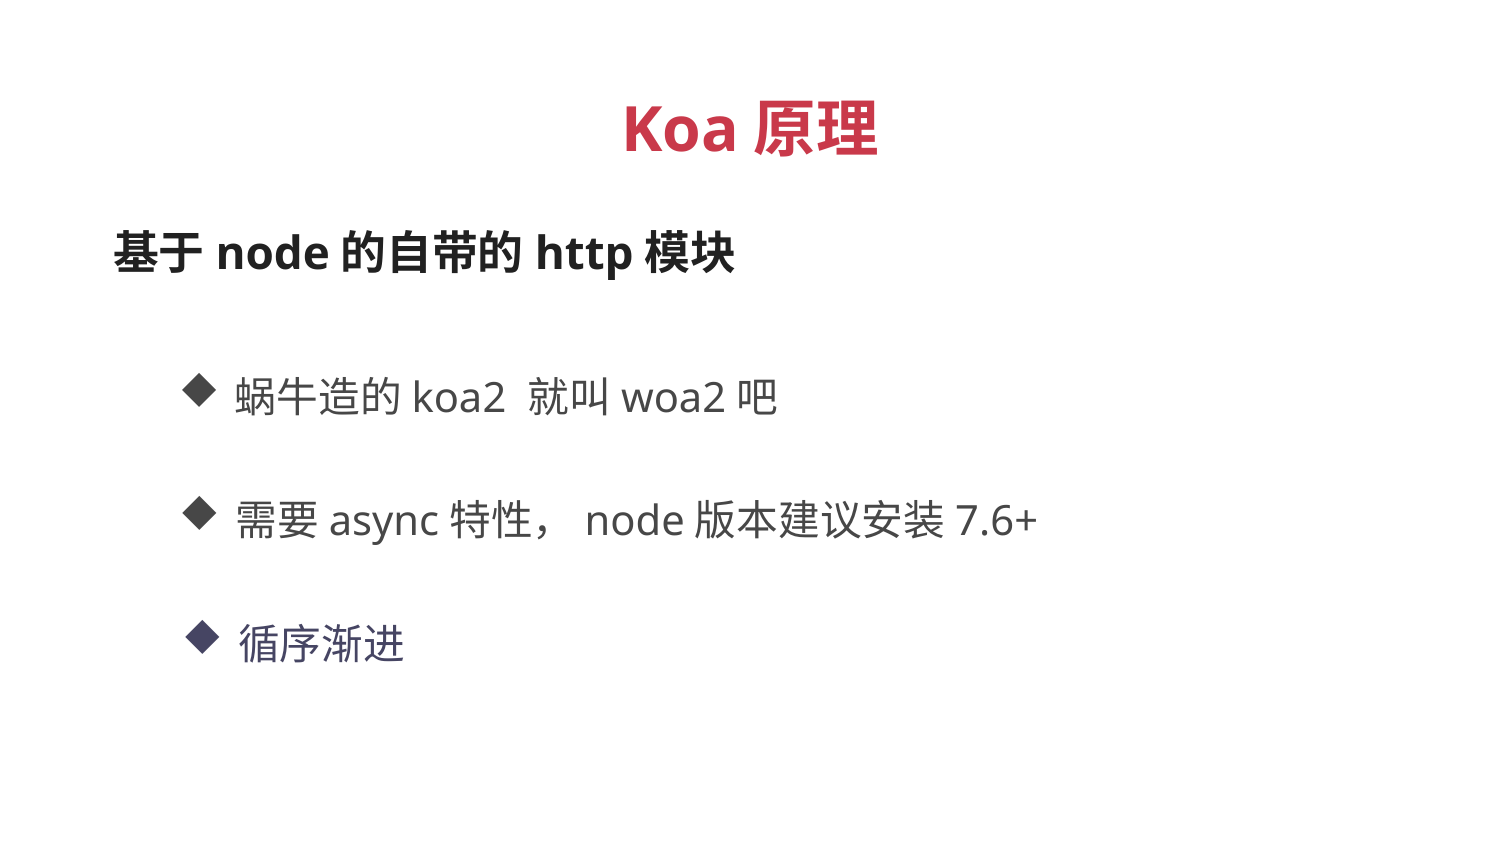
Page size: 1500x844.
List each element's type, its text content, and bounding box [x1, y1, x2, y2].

text_box Koa原理 [0, 81, 1500, 172]
list 基于node的自带的http模块 [76, 208, 1427, 293]
text_box 循序渐进 [91, 610, 1497, 675]
text_box 蜗牛造的koa2 就叫woa2吧 [88, 363, 1494, 428]
text_box 需要async特性，node版本建议安装7.6+ [89, 486, 1495, 552]
